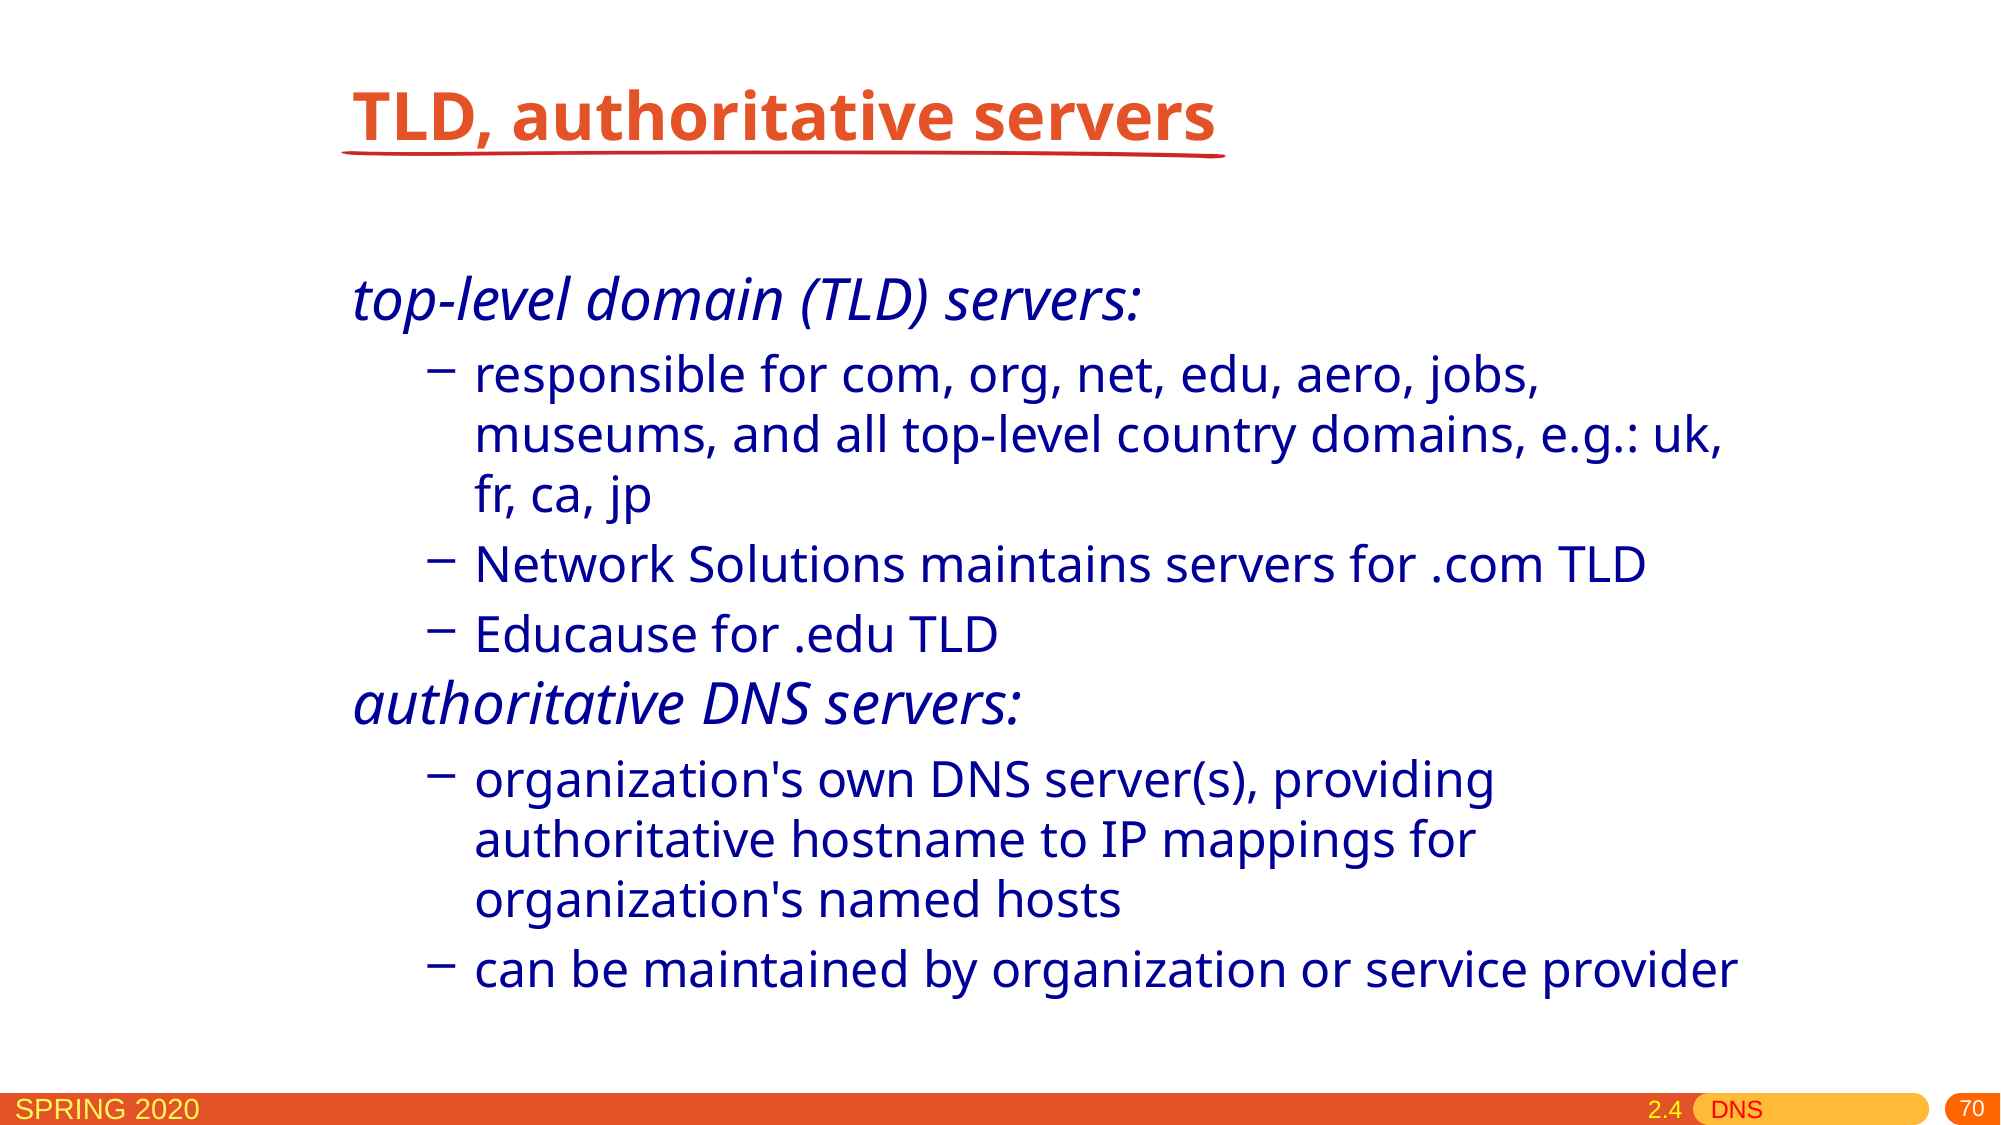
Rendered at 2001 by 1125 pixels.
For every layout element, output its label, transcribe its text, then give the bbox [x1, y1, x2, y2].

title TLD, authoritative servers [337, 38, 1613, 189]
list top-level domain (TLD) servers: responsible for com, org, net, edu, aero, jobs, museums, and all top-level country domains, e.g.: uk, fr, ca, jp Network Solutions maintains servers for .com TLD Educause for .edu TLD authoritative DNS servers: organization's own DNS server(s), providing authoritative hostname to IP mappings for organization's named hosts can be maintained by organization or service provider [337, 262, 1756, 1025]
text_box 2.4 DNS [1626, 1086, 1945, 1125]
picture [337, 148, 1237, 162]
